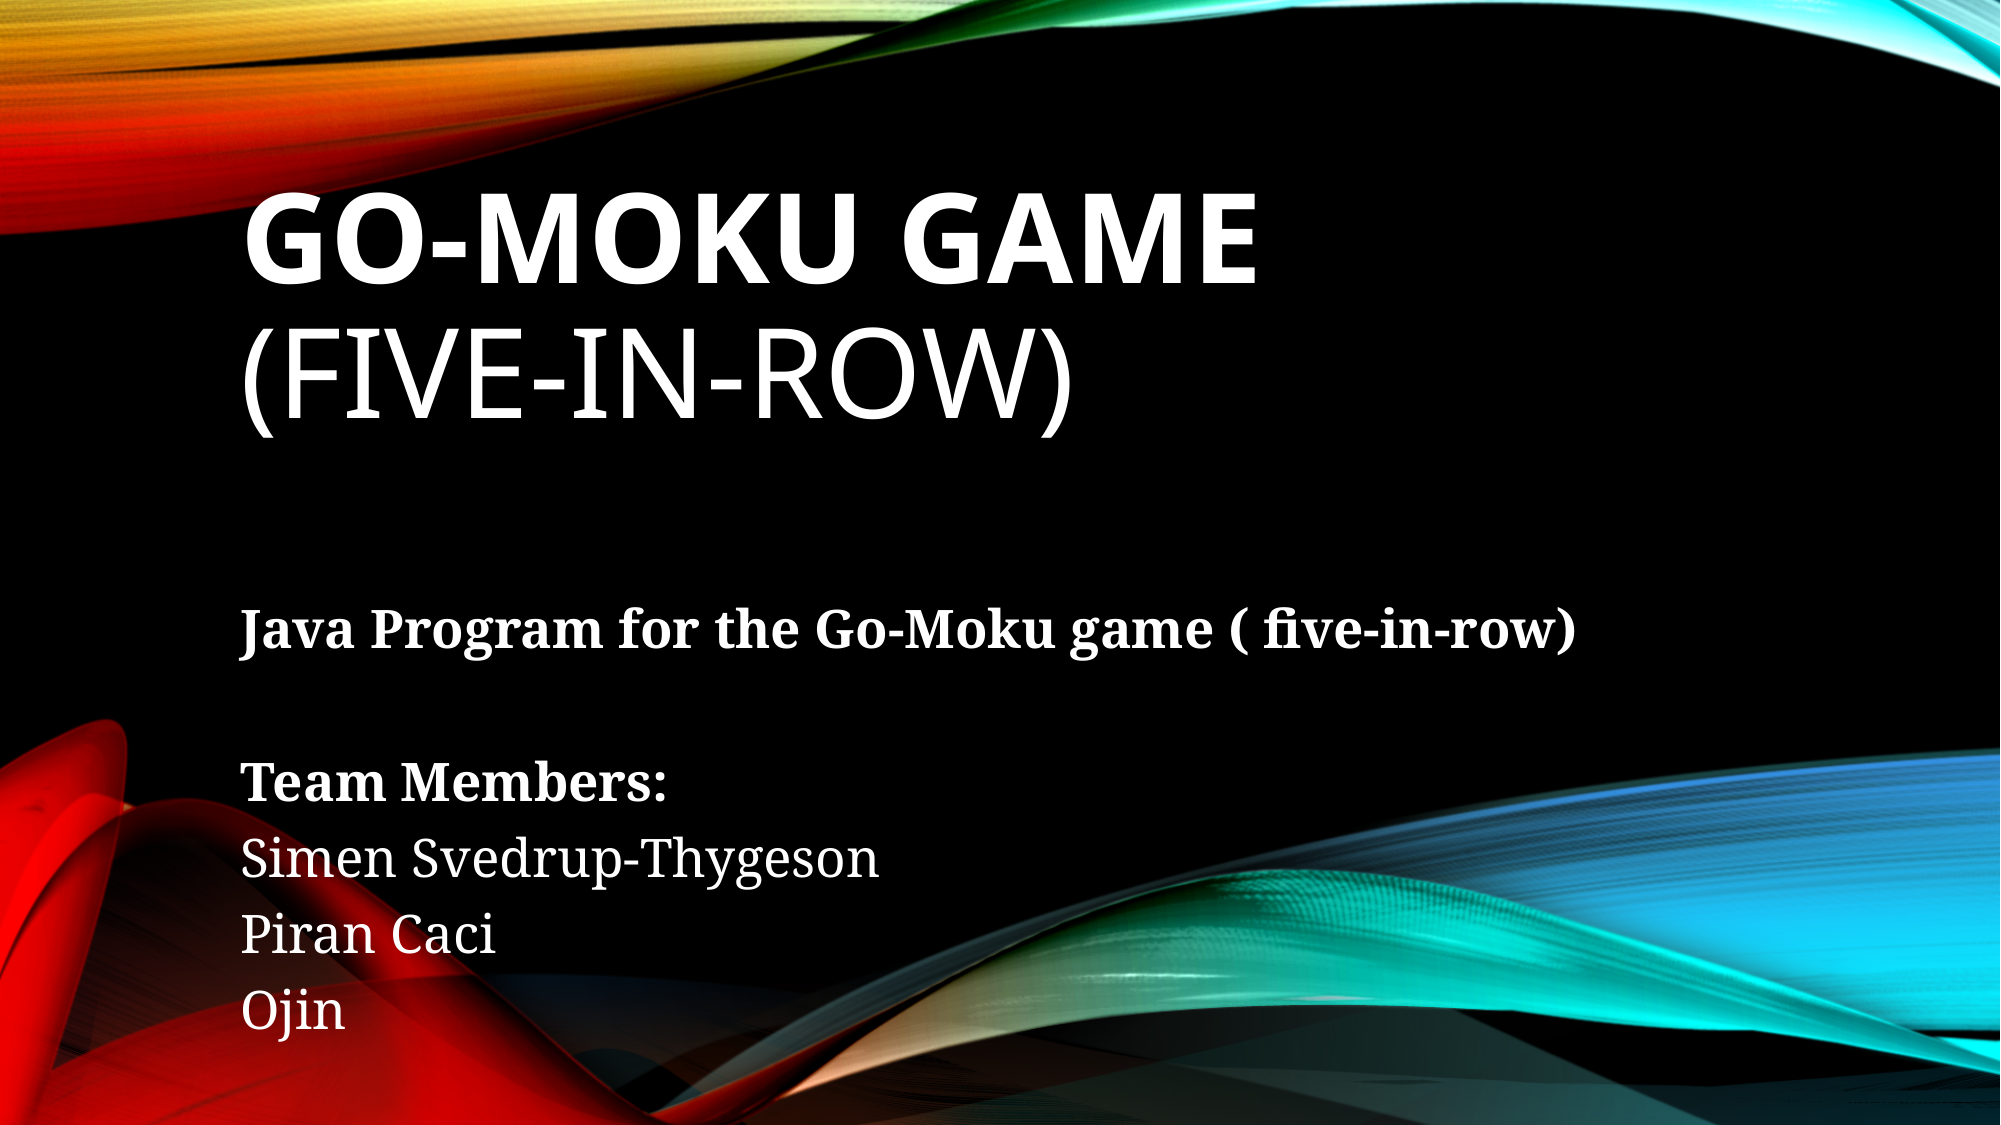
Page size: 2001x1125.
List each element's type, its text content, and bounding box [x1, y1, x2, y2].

picture [0, 717, 2000, 1125]
picture [0, 0, 2000, 237]
subtitle Java Program for the Go-Moku game ( five-in-row) Team Members: Simen Svedrup-Thygeson Piran Caci Ojin [225, 595, 1775, 1050]
title Go-Moku Game (Five-in-row) [225, 153, 1775, 453]
